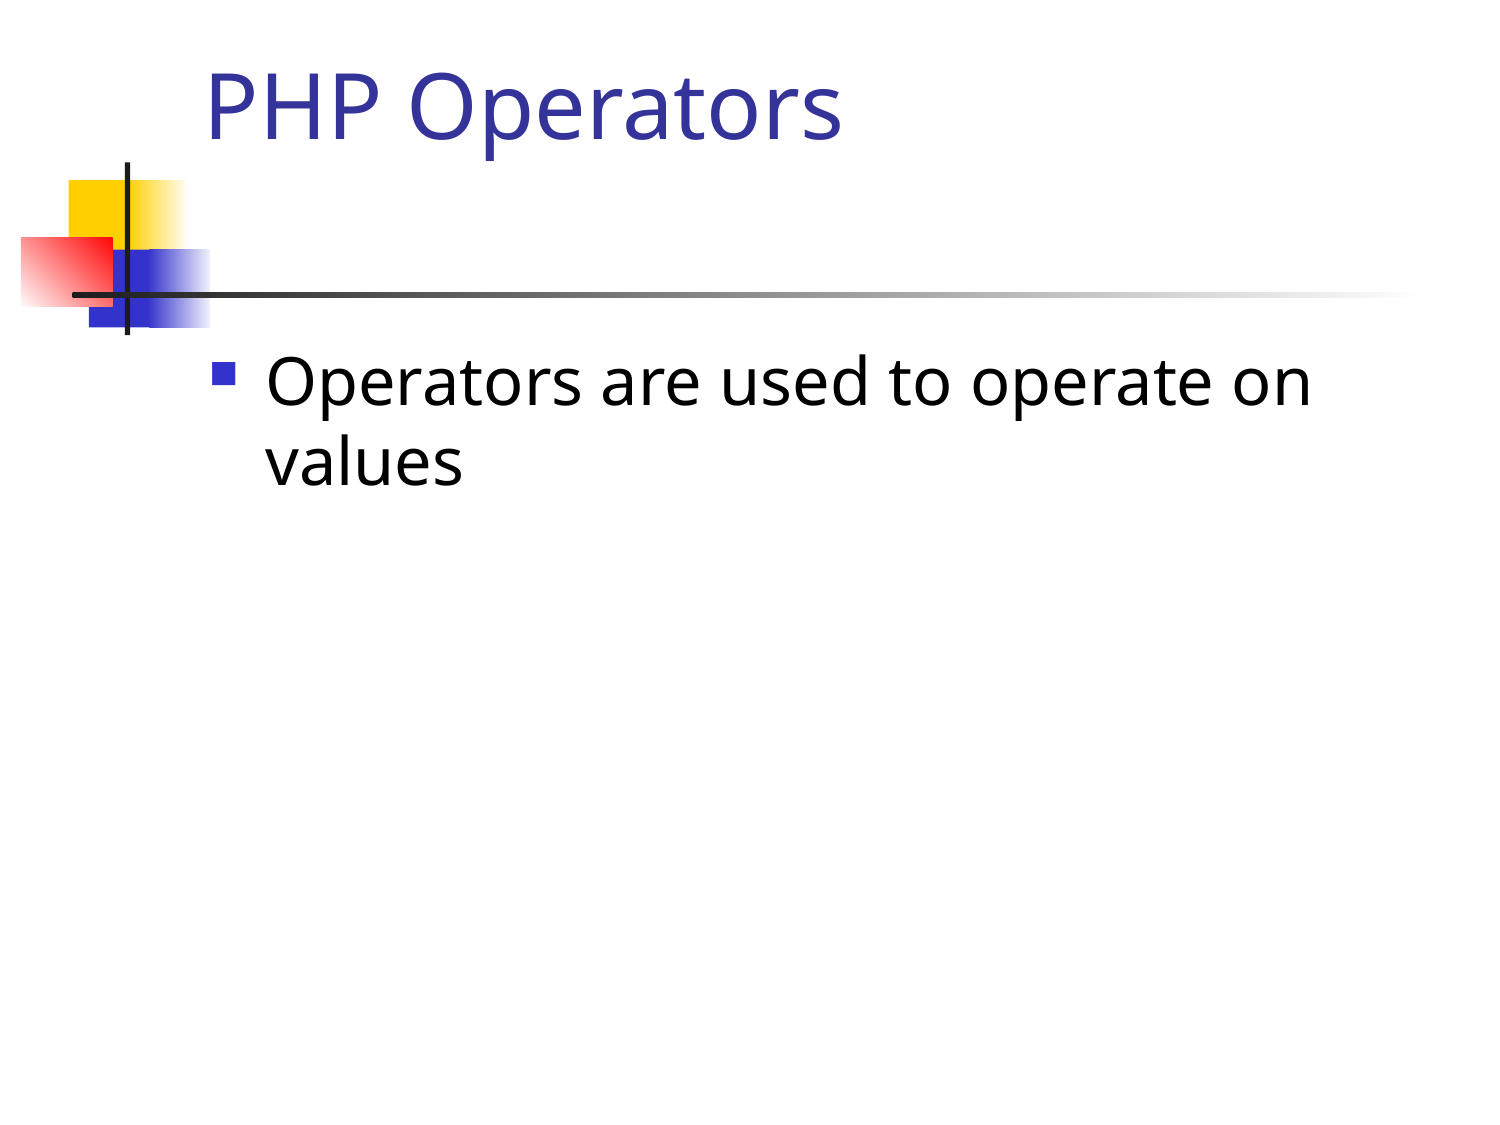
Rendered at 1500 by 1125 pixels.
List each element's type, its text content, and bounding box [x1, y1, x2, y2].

title PHP Operators [188, 34, 1468, 276]
list Operators are used to operate on values [193, 330, 1470, 1007]
